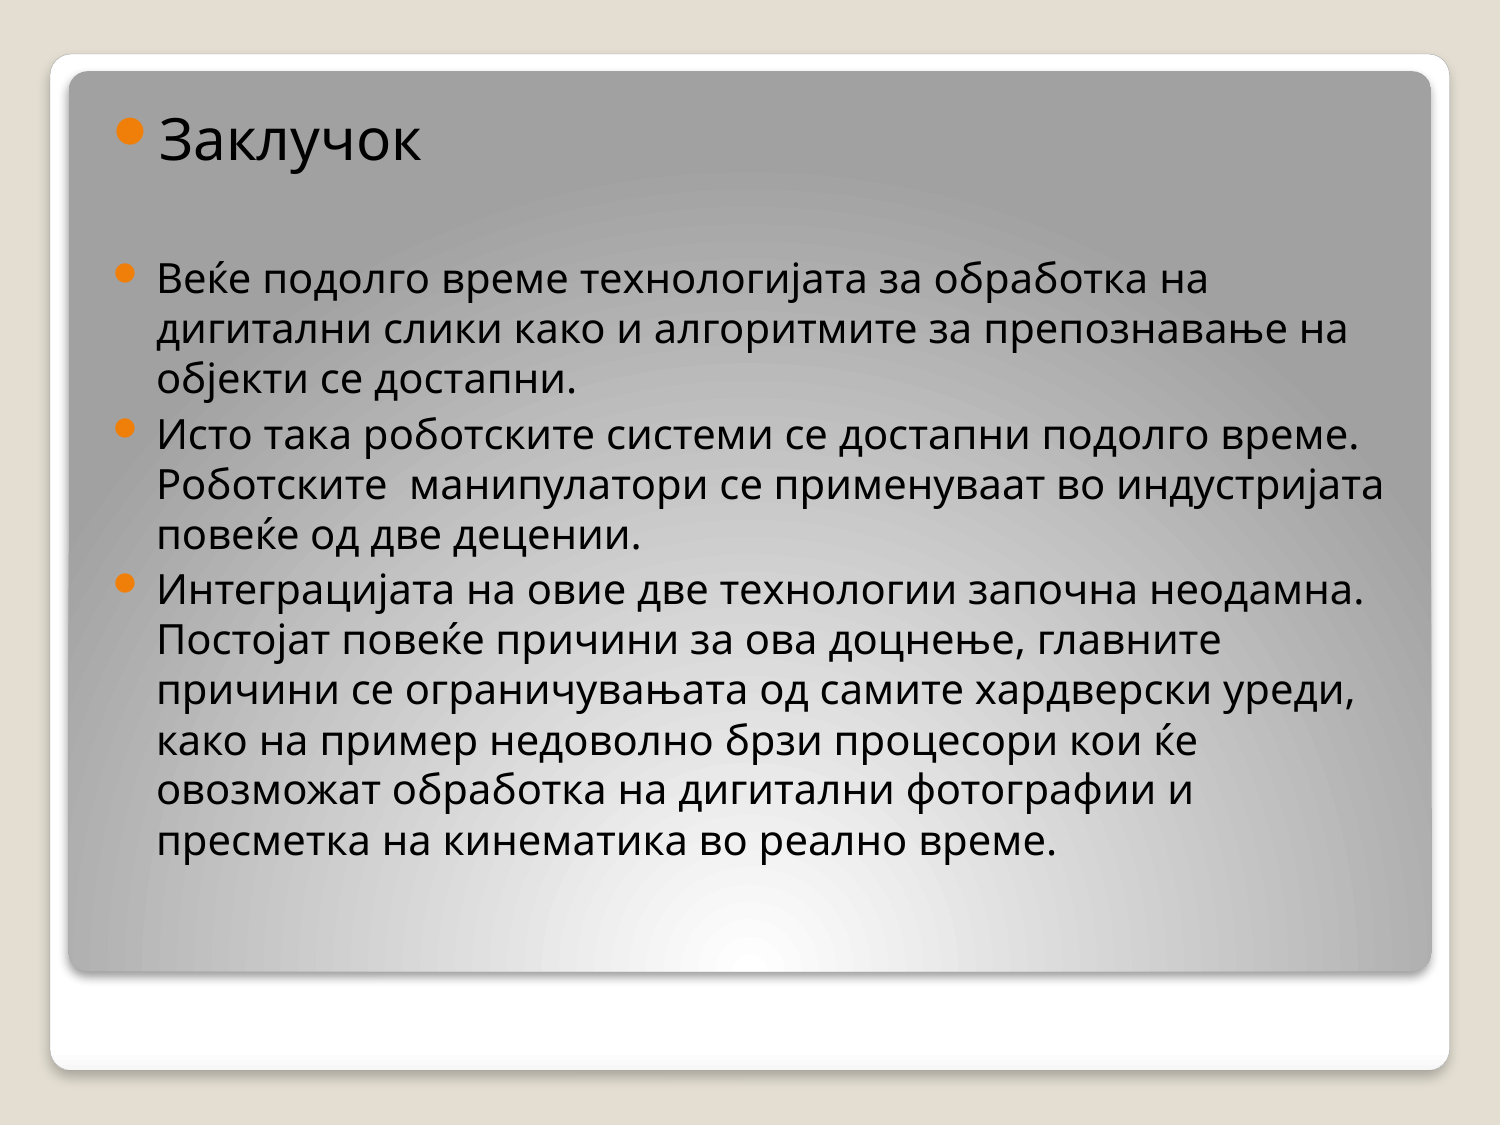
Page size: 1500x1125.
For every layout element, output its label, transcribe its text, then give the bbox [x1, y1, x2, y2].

list Заклучок Веќе подолго време технологијата за обработка на дигитални слики како и алгоритмите за препознавање на објекти се достапни. Исто така роботските системи се достапни подолго време. Роботските манипулатори се применуваат во индустријата повеќе од две децении. Интеграцијата на овие две технологии започна неодамна. Постојат повеќе причини за ова доцнење, главните причини се ограничувањата од самите хардверски уреди, како на пример недоволно брзи процесори кои ќе овозможат обработка на дигитални фотографии и пресметка на кинематика во реално време. [82, 86, 1425, 950]
